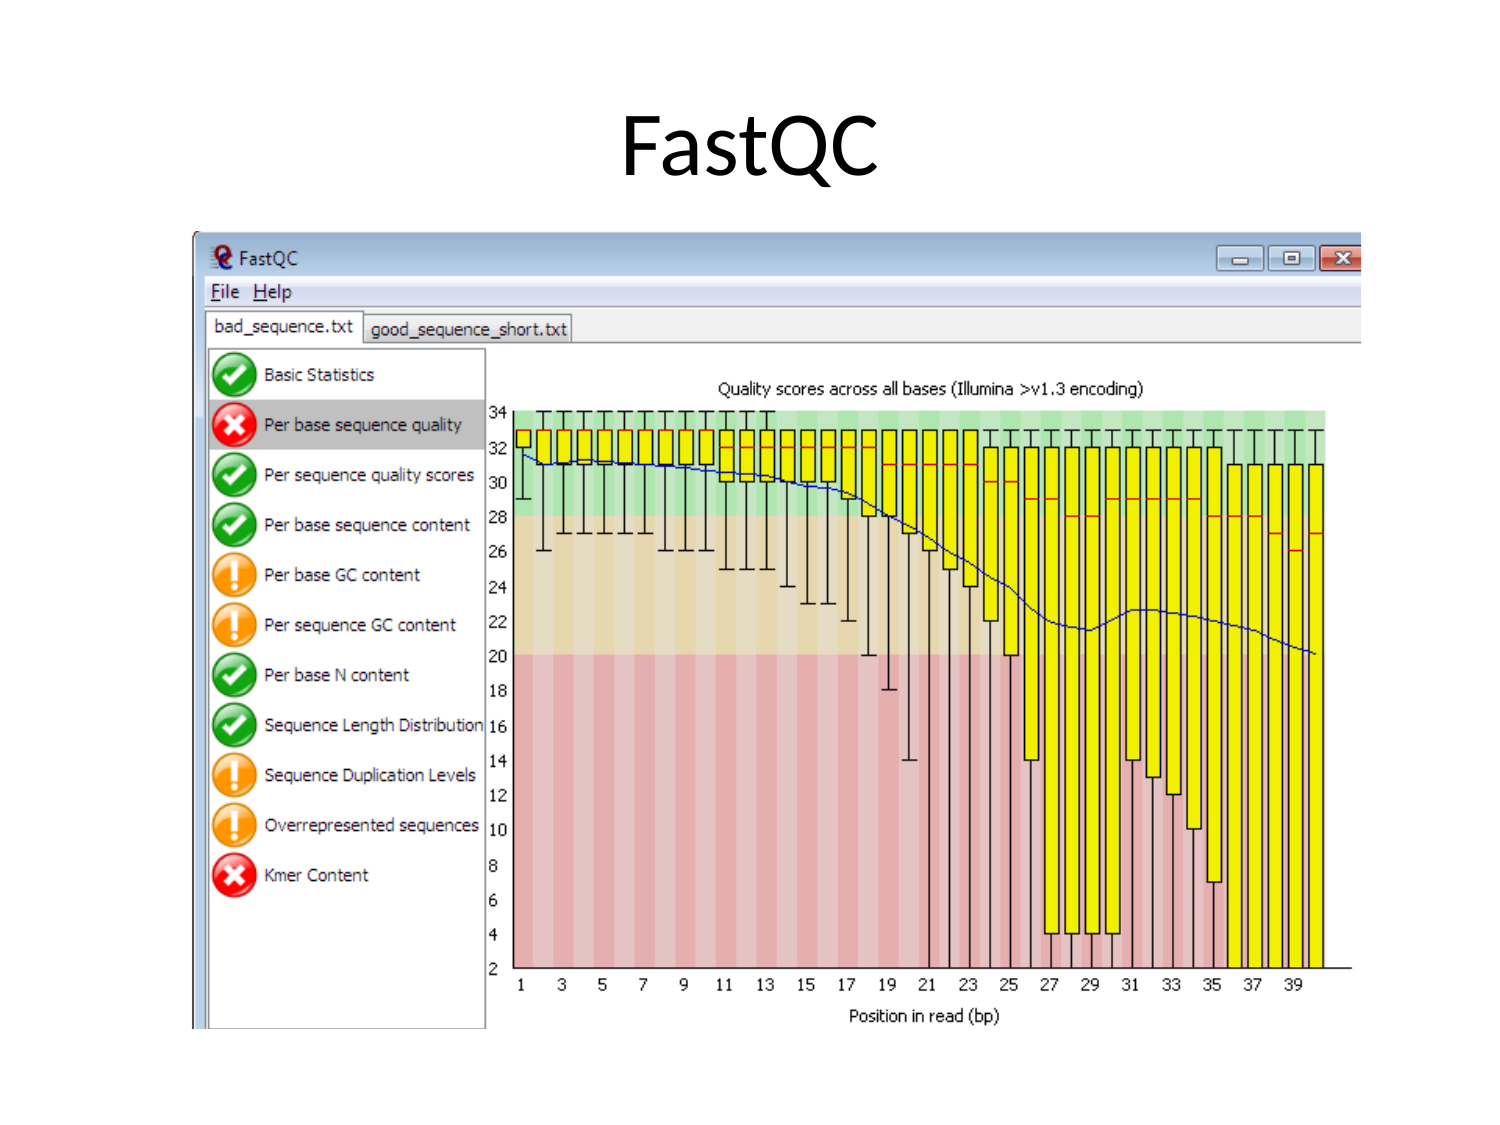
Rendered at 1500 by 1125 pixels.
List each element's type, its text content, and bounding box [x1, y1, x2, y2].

text_box FastQC [75, 45, 1425, 233]
picture [190, 231, 1362, 1029]
